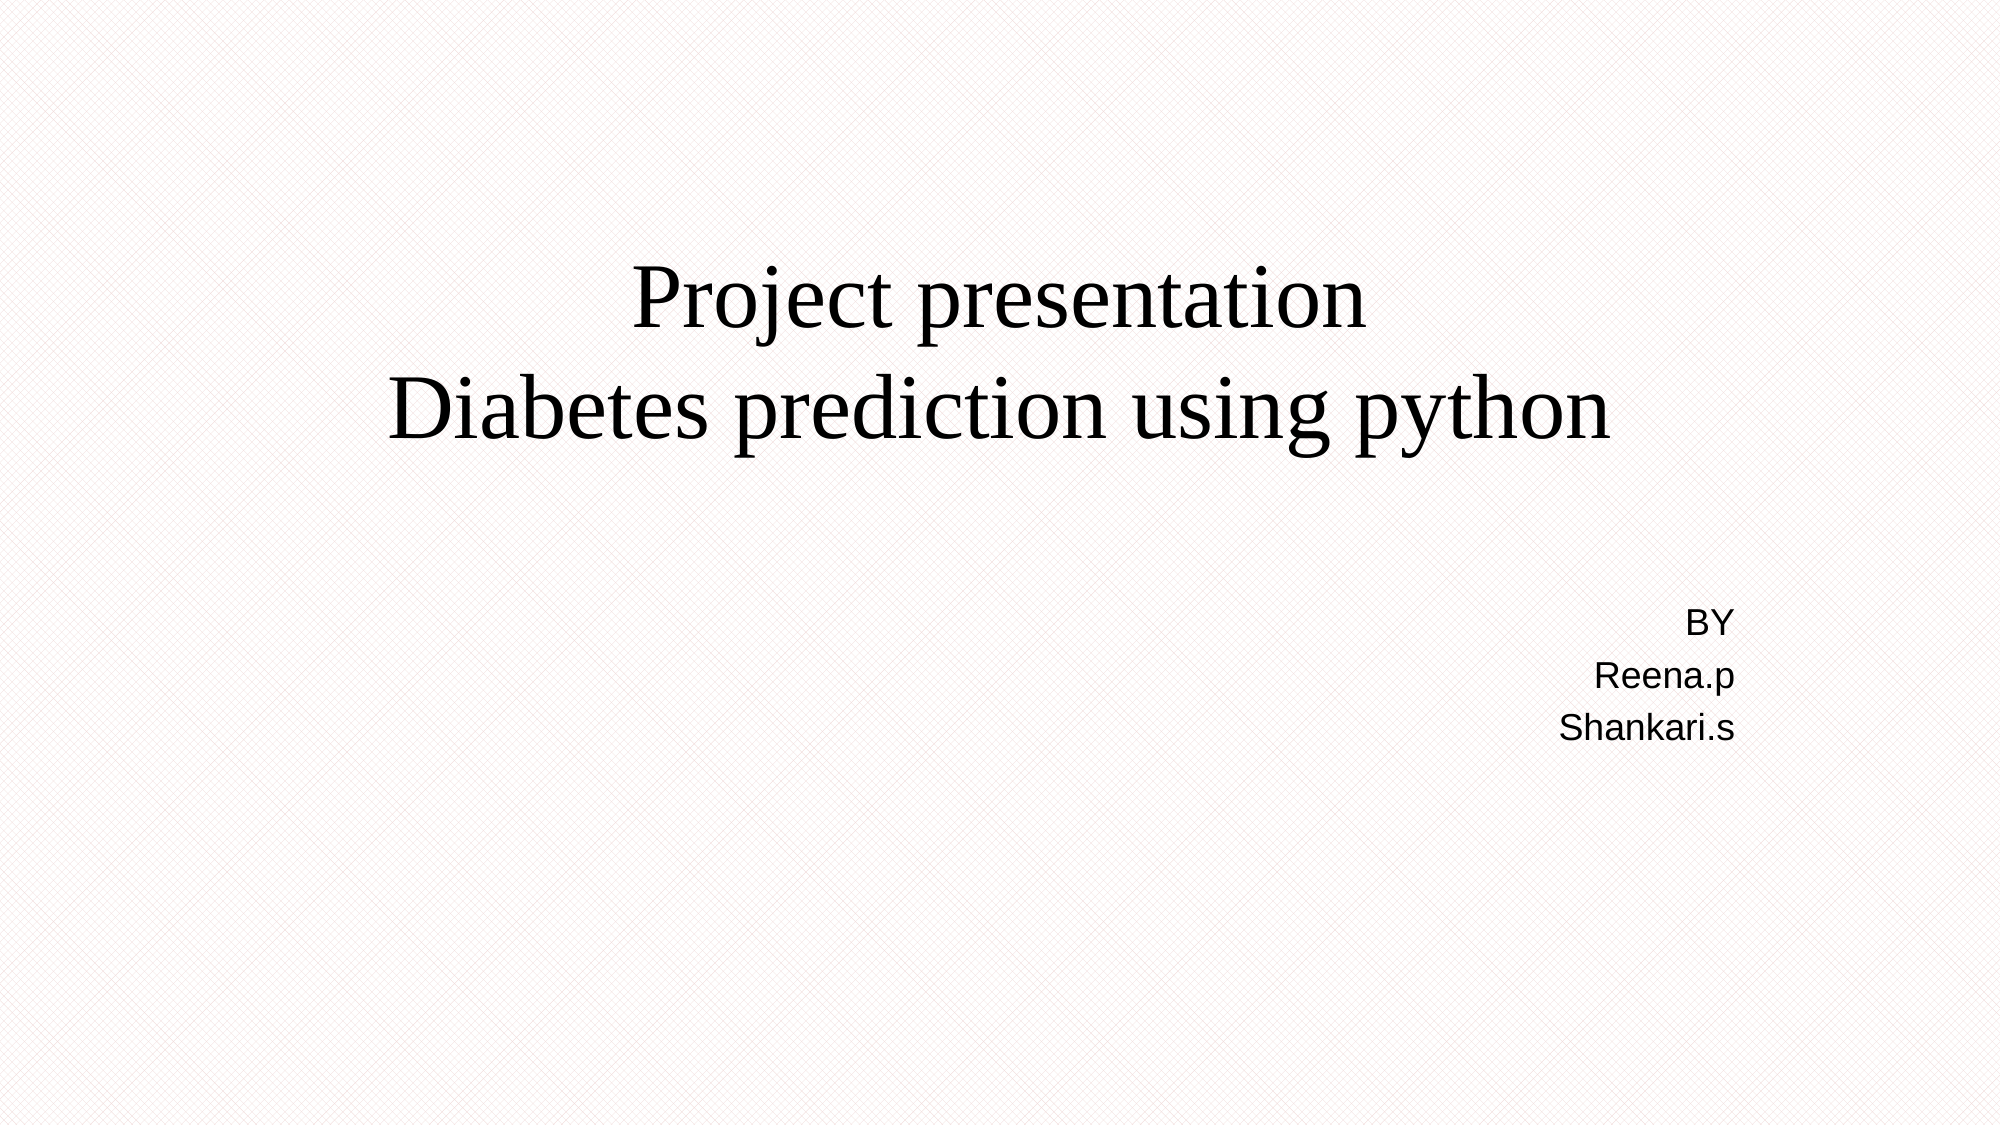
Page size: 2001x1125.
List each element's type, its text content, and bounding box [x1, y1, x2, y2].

title Project presentation Diabetes prediction using python [249, 79, 1751, 577]
subtitle BY Reena.p Shankari.s [249, 590, 1751, 863]
